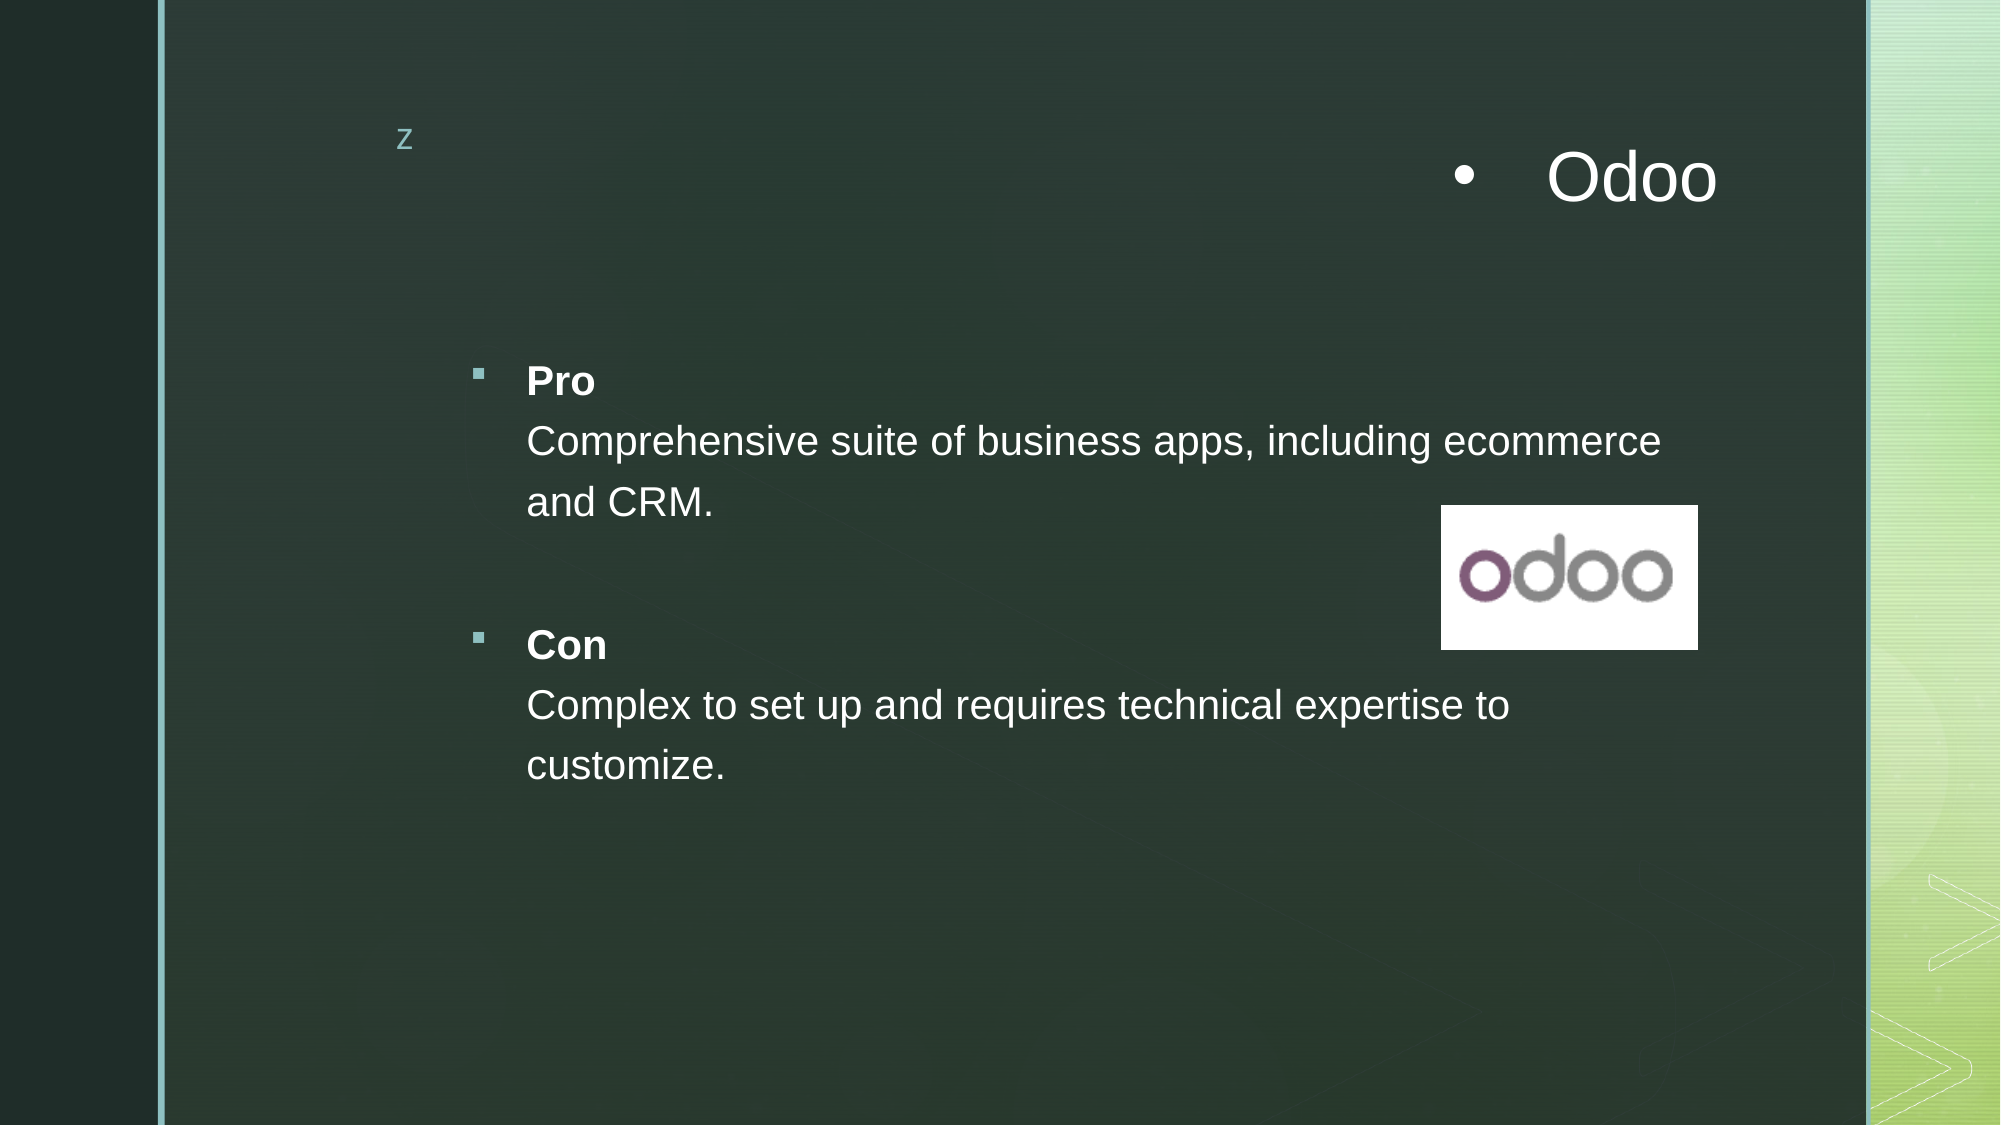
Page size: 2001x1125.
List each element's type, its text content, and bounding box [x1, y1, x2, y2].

picture [1871, 0, 2001, 1125]
list Pro Comprehensive suite of business apps, including ecommerce and CRM. Con Complex to set up and requires technical expertise to customize. [454, 336, 1734, 993]
title Odoo [428, 132, 1734, 310]
picture [1441, 505, 1698, 650]
